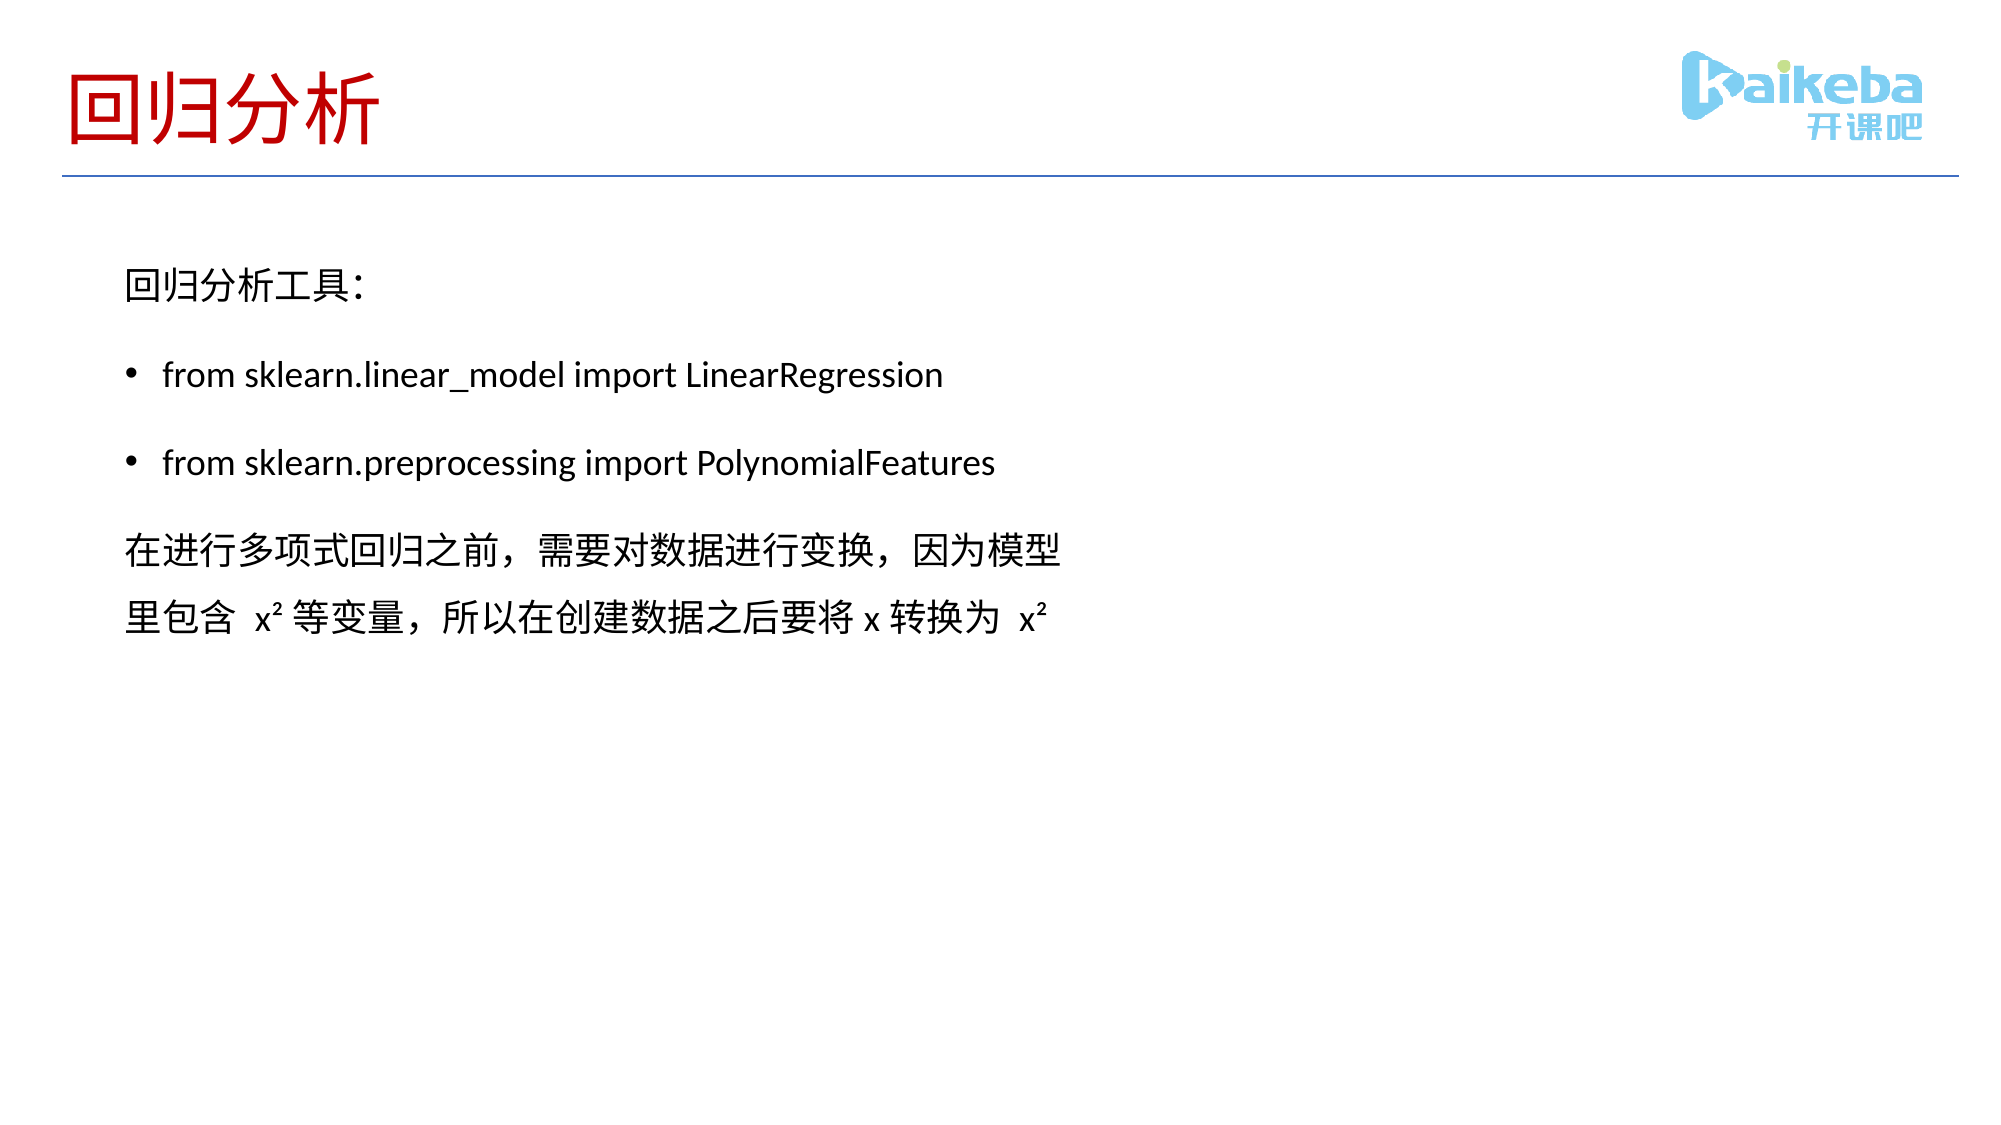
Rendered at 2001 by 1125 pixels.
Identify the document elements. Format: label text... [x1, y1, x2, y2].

text_box [1653, 21, 1950, 167]
title 回归分析 [57, 59, 1728, 167]
text_box 回归分析工具： from sklearn.linear_model import LinearRegression from sklearn.preprocessing import PolynomialFeatures 在进行多项式回归之前，需要对数据进行变换，因为模型里包含 x²等变量，所以在创建数据之后要将x转换为 x² [117, 231, 1099, 910]
